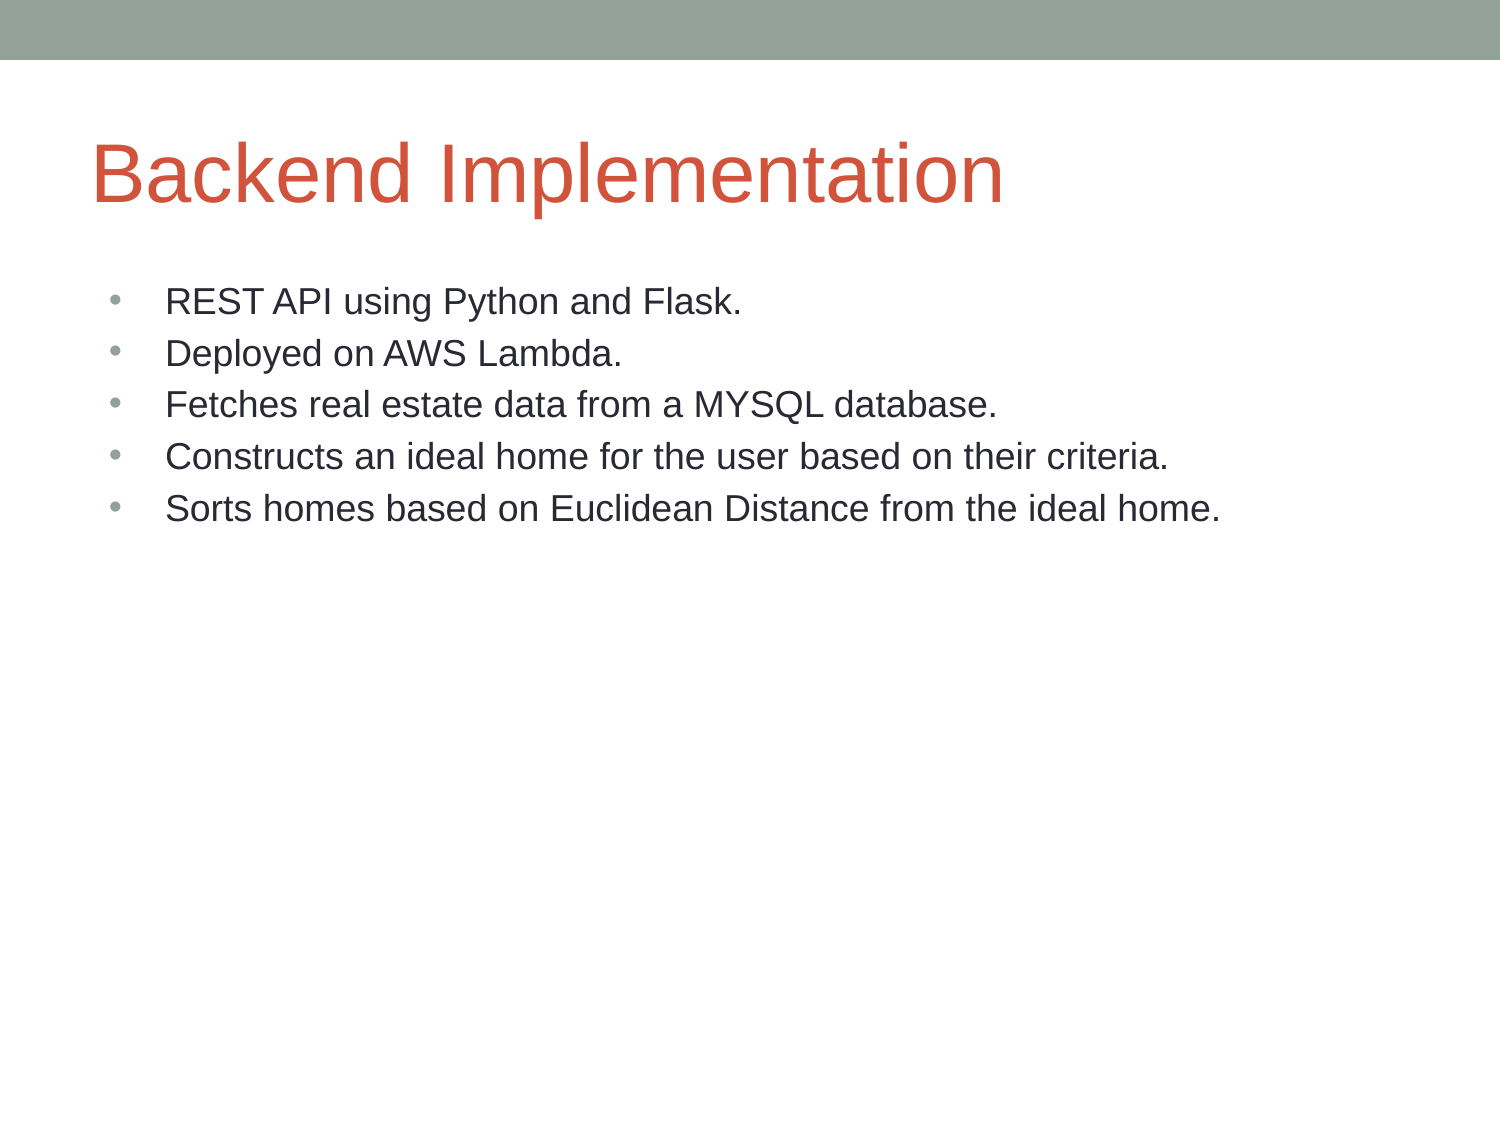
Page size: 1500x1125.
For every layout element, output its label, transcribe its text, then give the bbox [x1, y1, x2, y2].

list REST API using Python and Flask. Deployed on AWS Lambda. Fetches real estate data from a MYSQL database. Constructs an ideal home for the user based on their criteria. Sorts homes based on Euclidean Distance from the ideal home. [75, 262, 1425, 1063]
title Backend Implementation [75, 87, 1425, 250]
